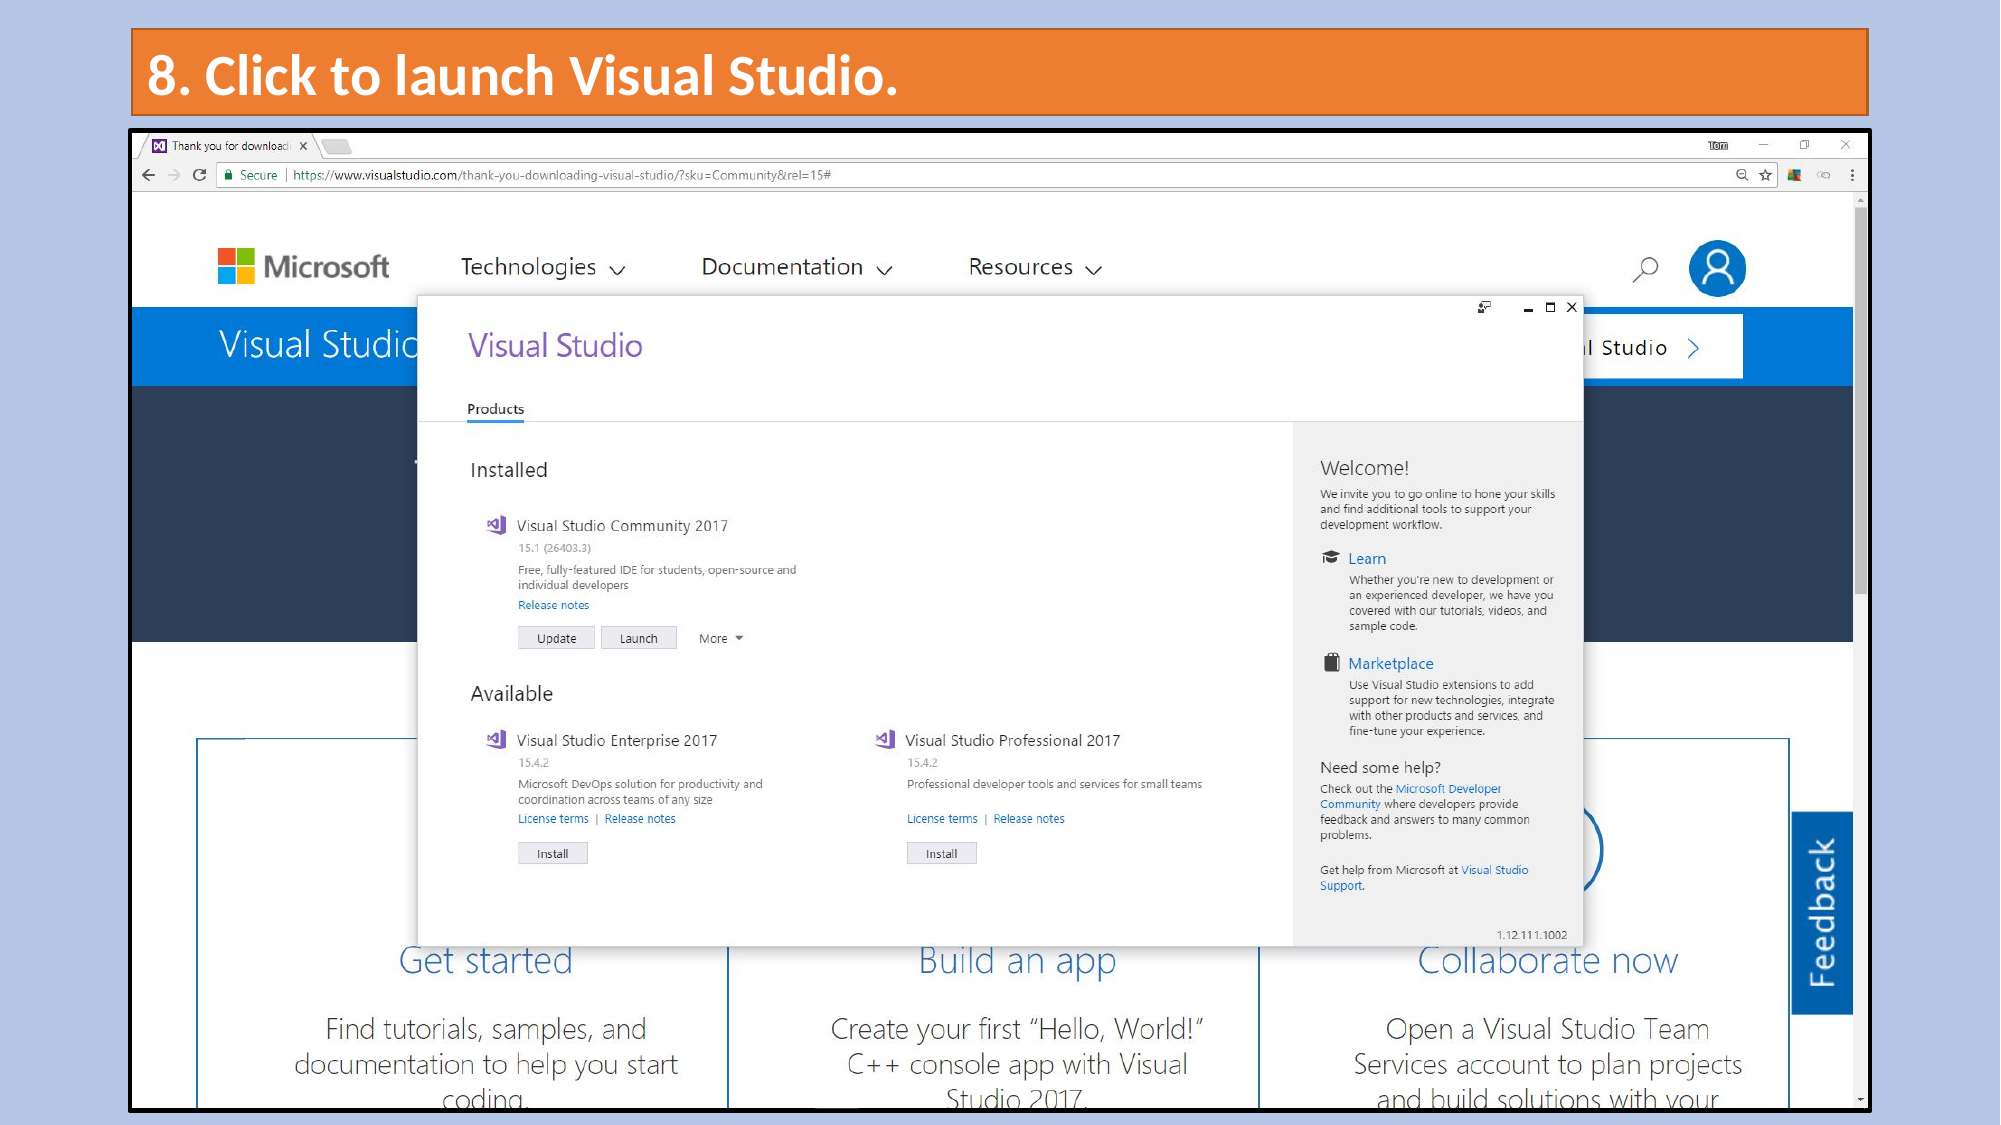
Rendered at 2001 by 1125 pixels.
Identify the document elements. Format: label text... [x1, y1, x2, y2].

picture [132, 132, 1868, 1109]
text_box 8. Click to launch Visual Studio. [131, 28, 1869, 116]
